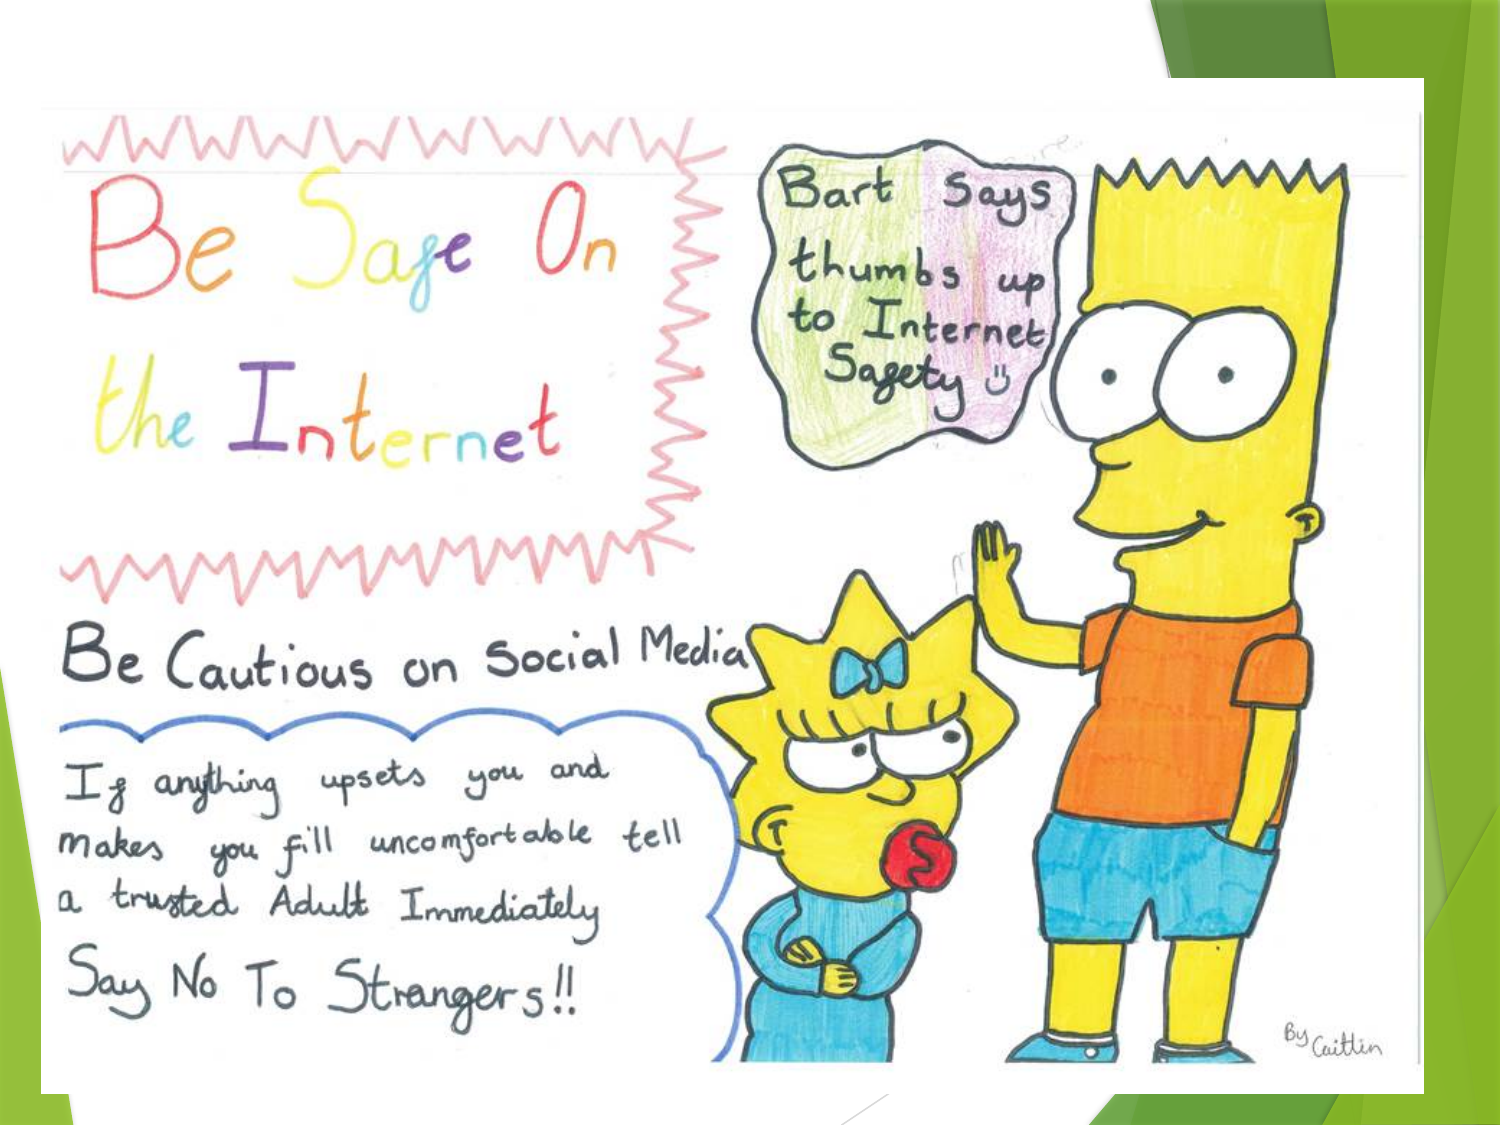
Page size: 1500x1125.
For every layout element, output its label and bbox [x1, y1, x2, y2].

list [40, 77, 1424, 1095]
